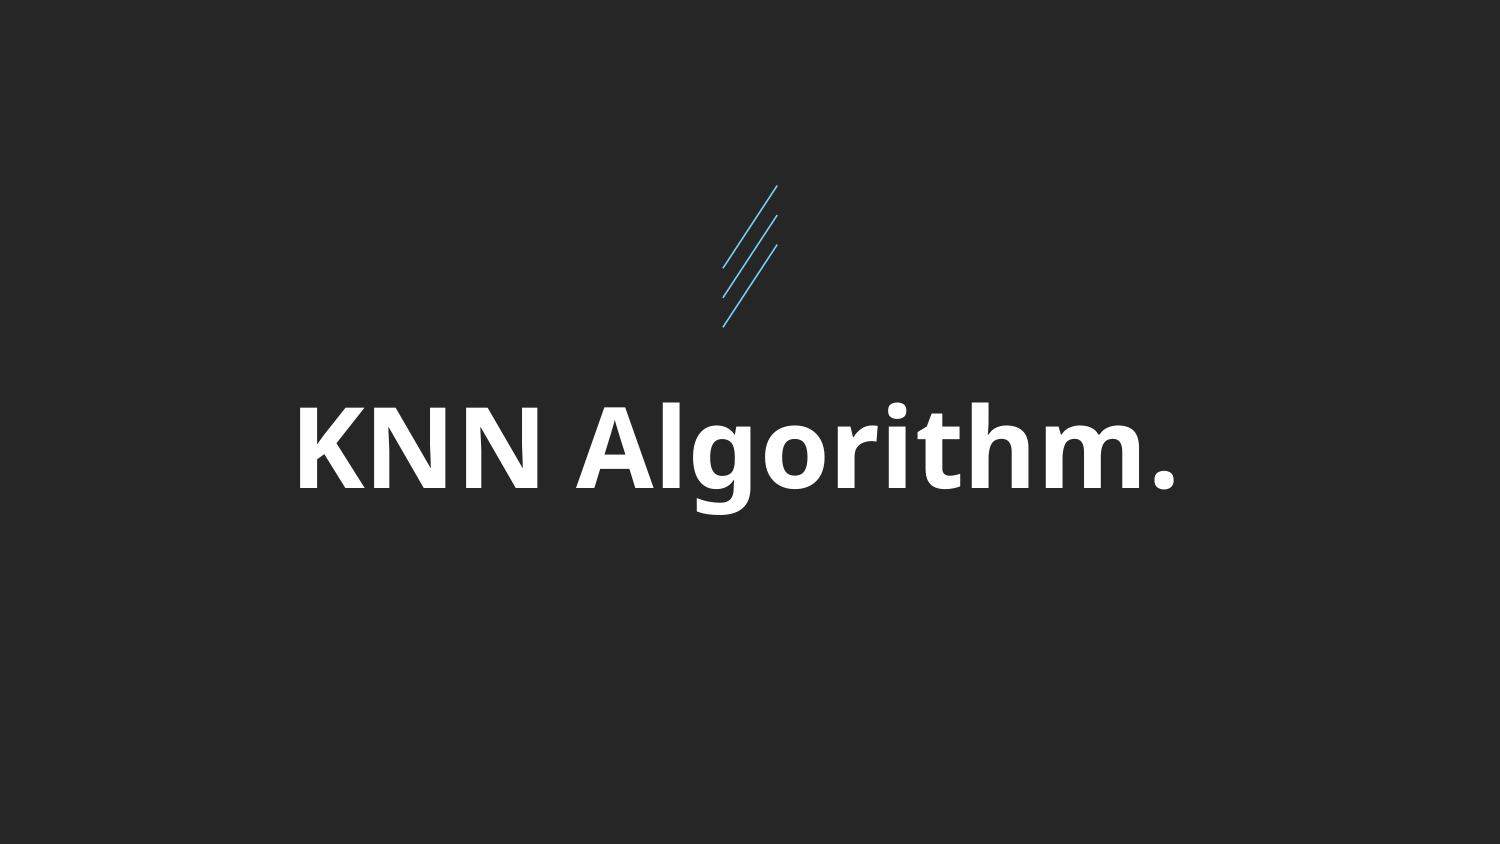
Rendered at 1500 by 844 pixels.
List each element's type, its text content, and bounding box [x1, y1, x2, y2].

text_box KNN Algorithm. [193, 354, 1307, 518]
